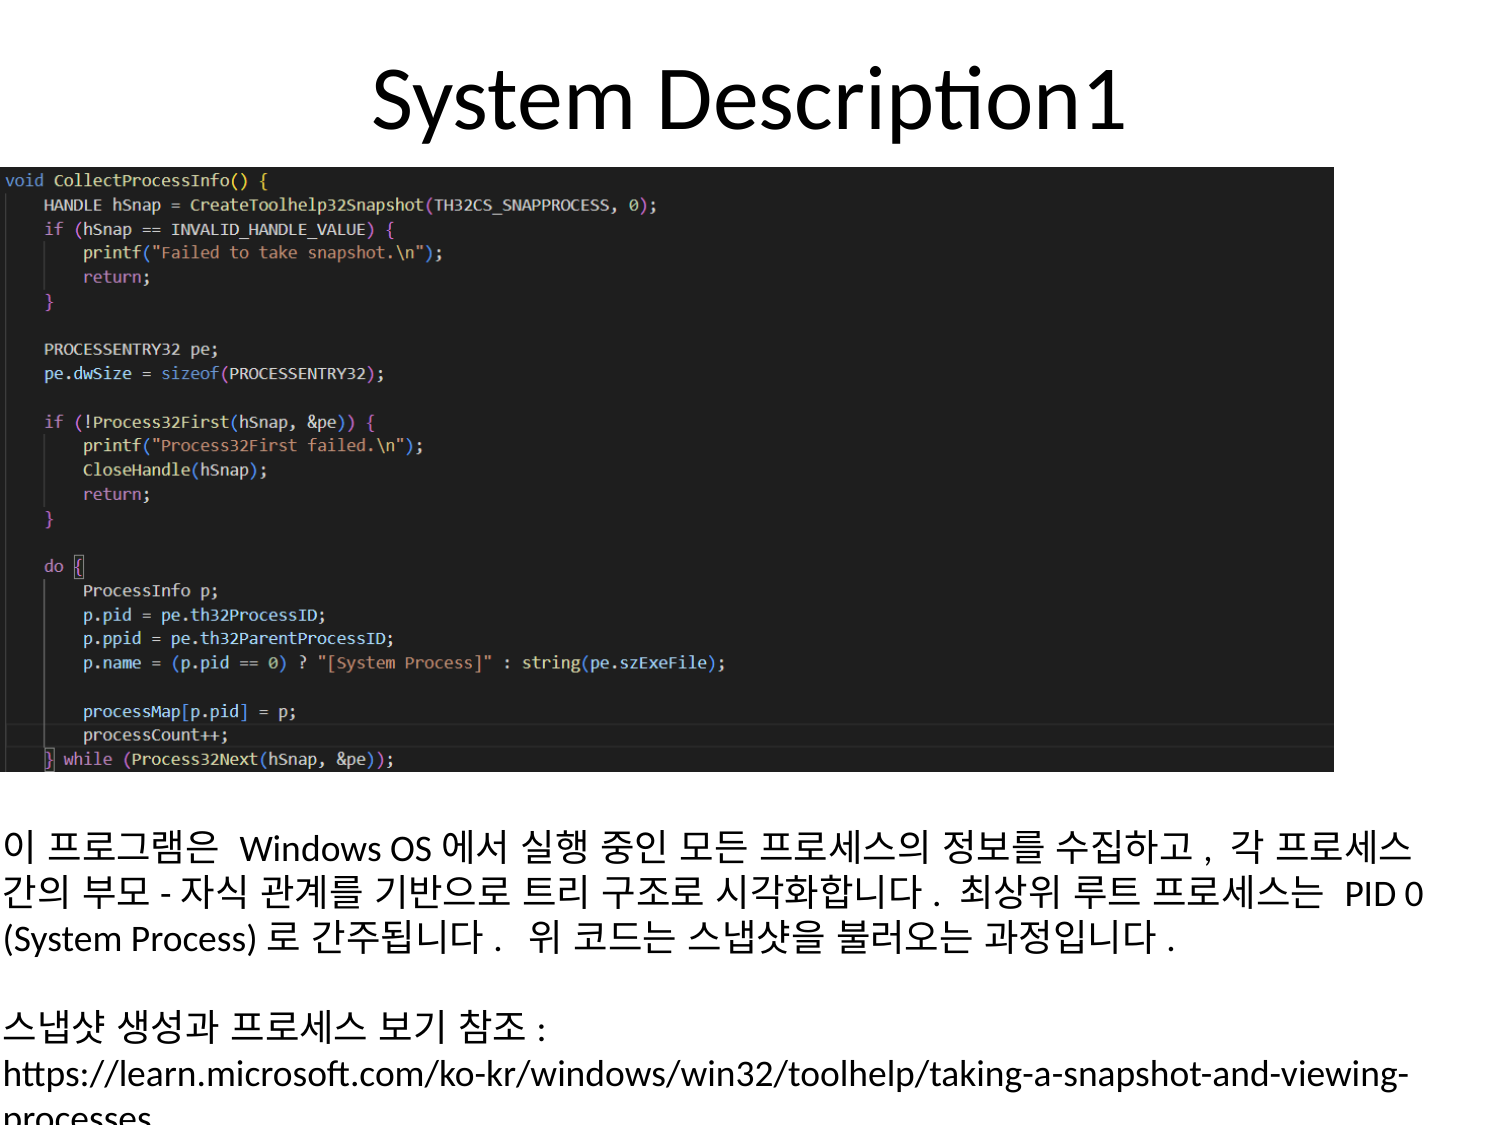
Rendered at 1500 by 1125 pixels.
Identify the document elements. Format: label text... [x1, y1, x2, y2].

text_box 이 프로그램은 Windows OS에서 실행 중인 모든 프로세스의 정보를 수집하고, 각 프로세스 간의 부모-자식 관계를 기반으로 트리 구조로 시각화합니다. 최상위 루트 프로세스는 PID 0 (System Process)로 간주됩니다. 위 코드는 스냅샷을 불러오는 과정입니다. 스냅샷 생성과 프로세스 보기 참조: https://learn.microsoft.com/ko-kr/windows/win32/toolhelp/taking-a-snapshot-and-viewing-processes [0, 771, 1488, 1125]
picture [0, 167, 1335, 772]
title System Description1 [75, 0, 1425, 187]
